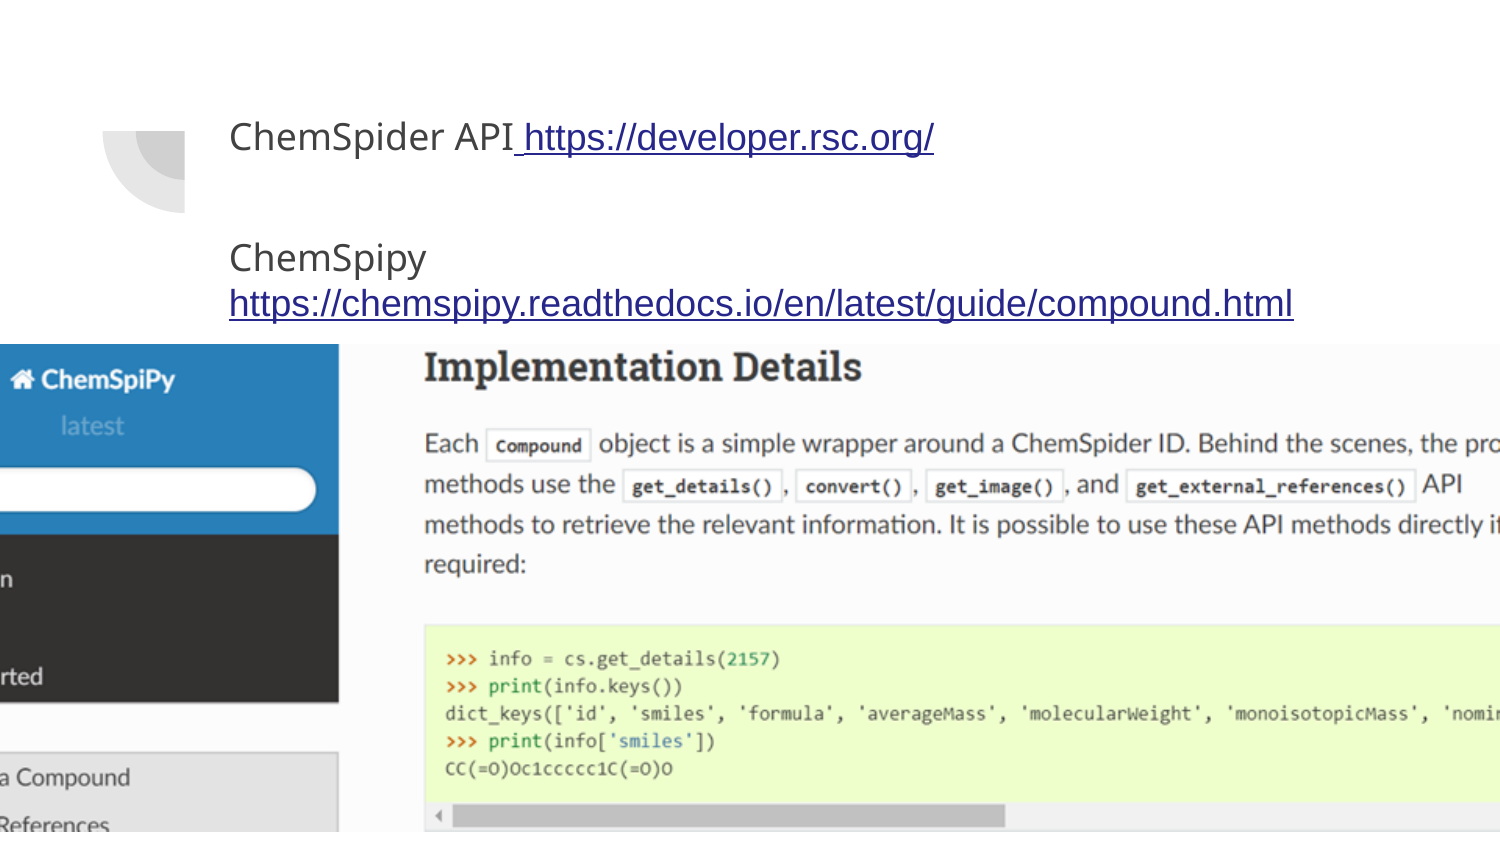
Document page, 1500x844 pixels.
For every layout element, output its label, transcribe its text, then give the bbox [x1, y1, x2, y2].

title ChemSpider API https://developer.rsc.org/ ChemSpipyhttps://chemspipy.readthedocs.io/en/latest/guide/compound.html [213, 98, 1368, 263]
picture [0, 343, 1500, 832]
